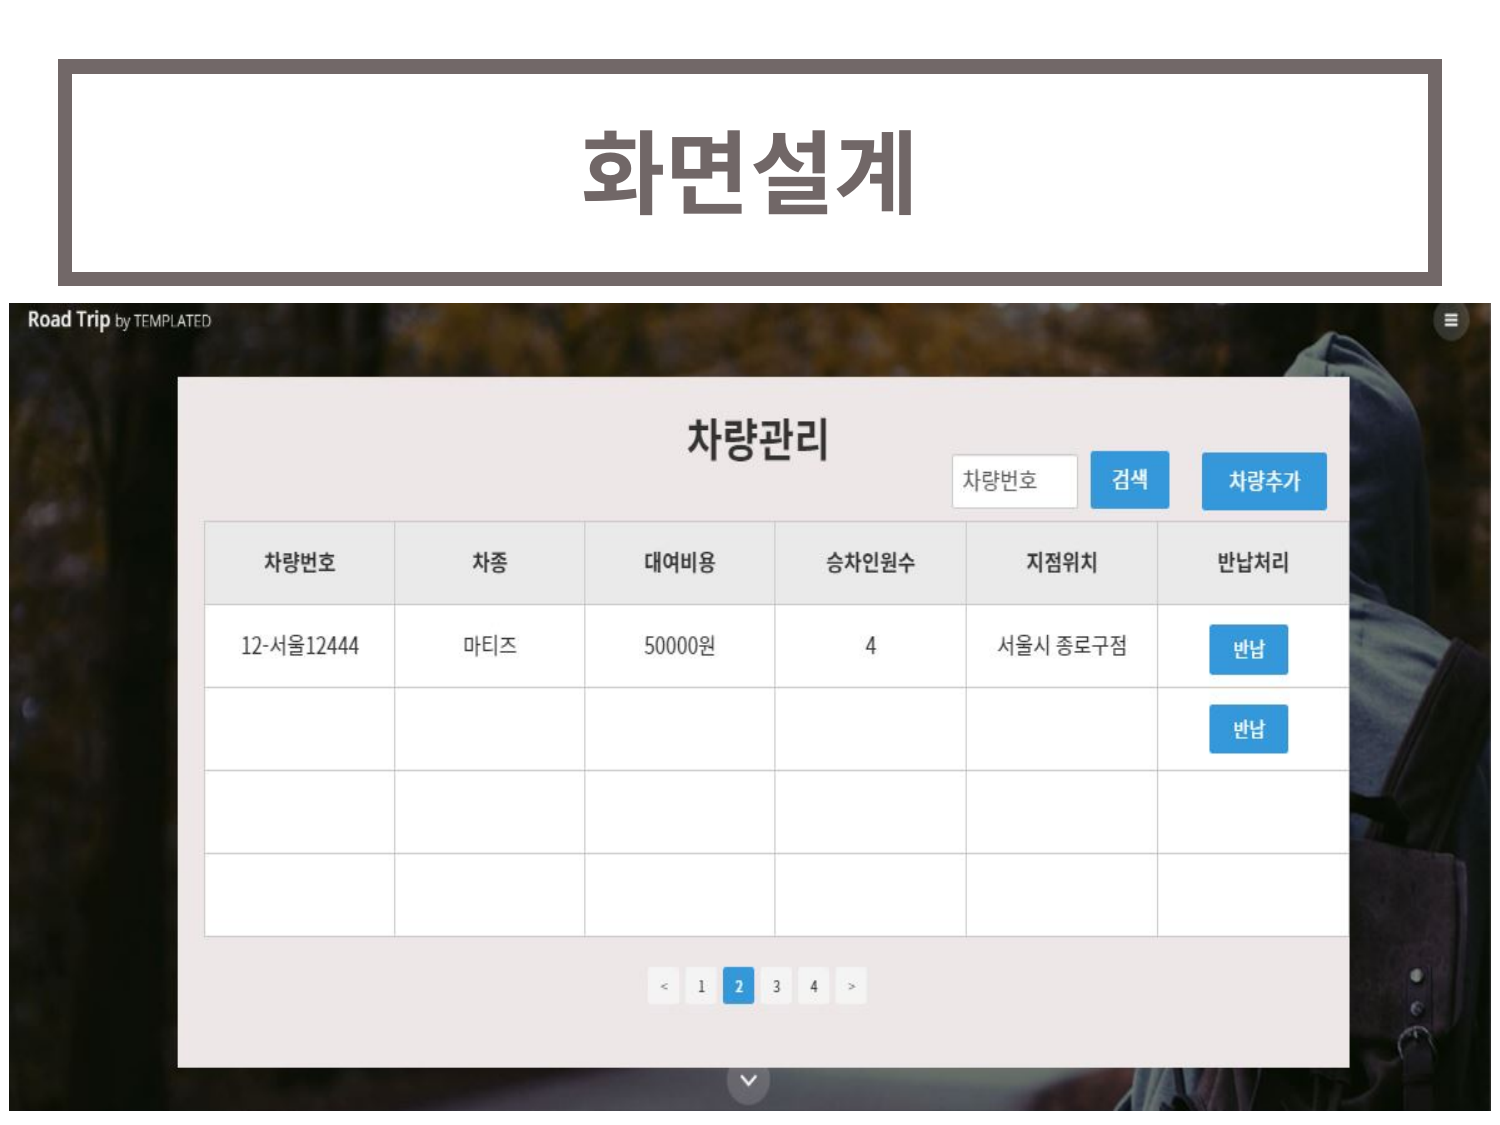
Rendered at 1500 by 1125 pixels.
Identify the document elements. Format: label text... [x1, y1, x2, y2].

title 화면설계 [112, 50, 1388, 292]
picture [9, 302, 1491, 1112]
